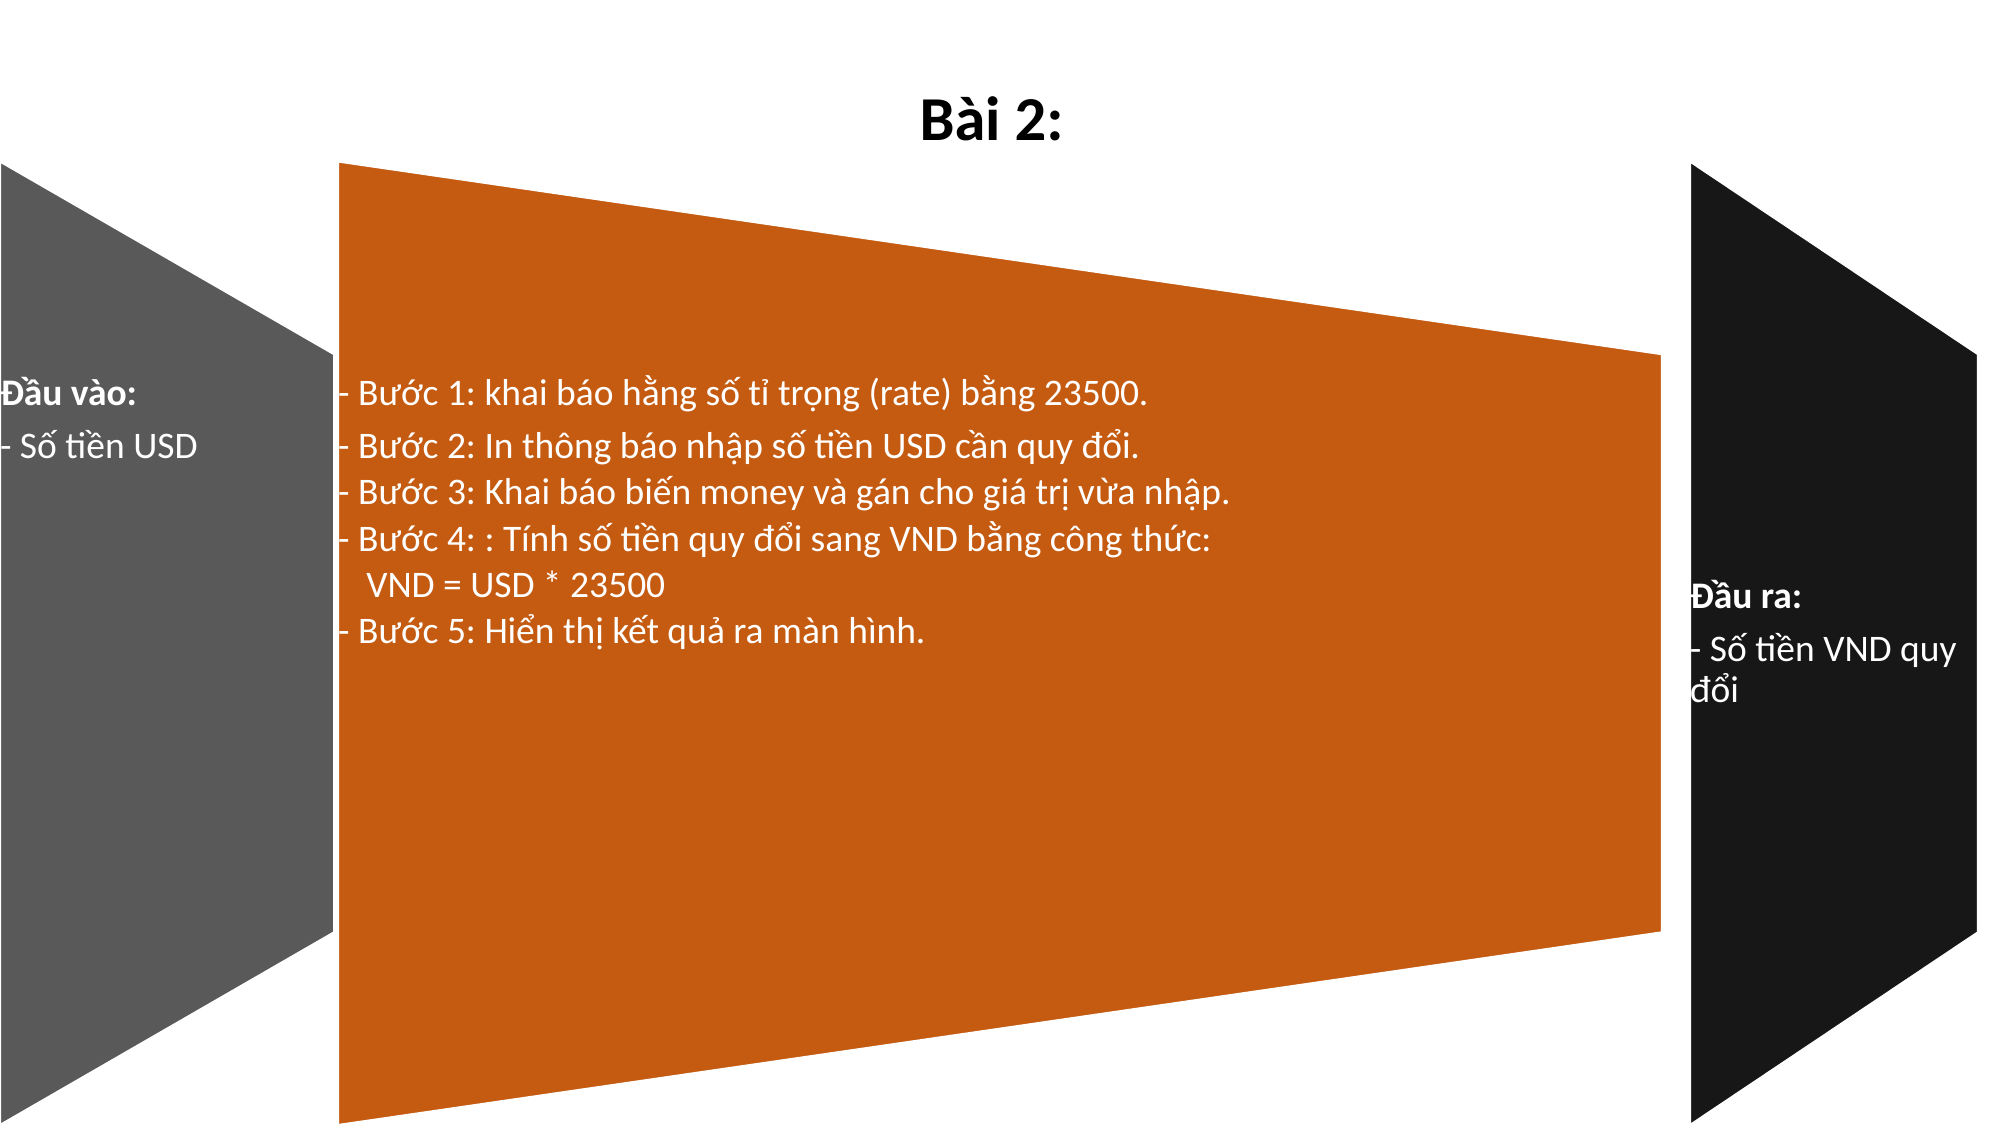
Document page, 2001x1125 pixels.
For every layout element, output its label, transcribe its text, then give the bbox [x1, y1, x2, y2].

text_box Bài 2: [904, 70, 1096, 161]
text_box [0, 161, 2000, 1125]
